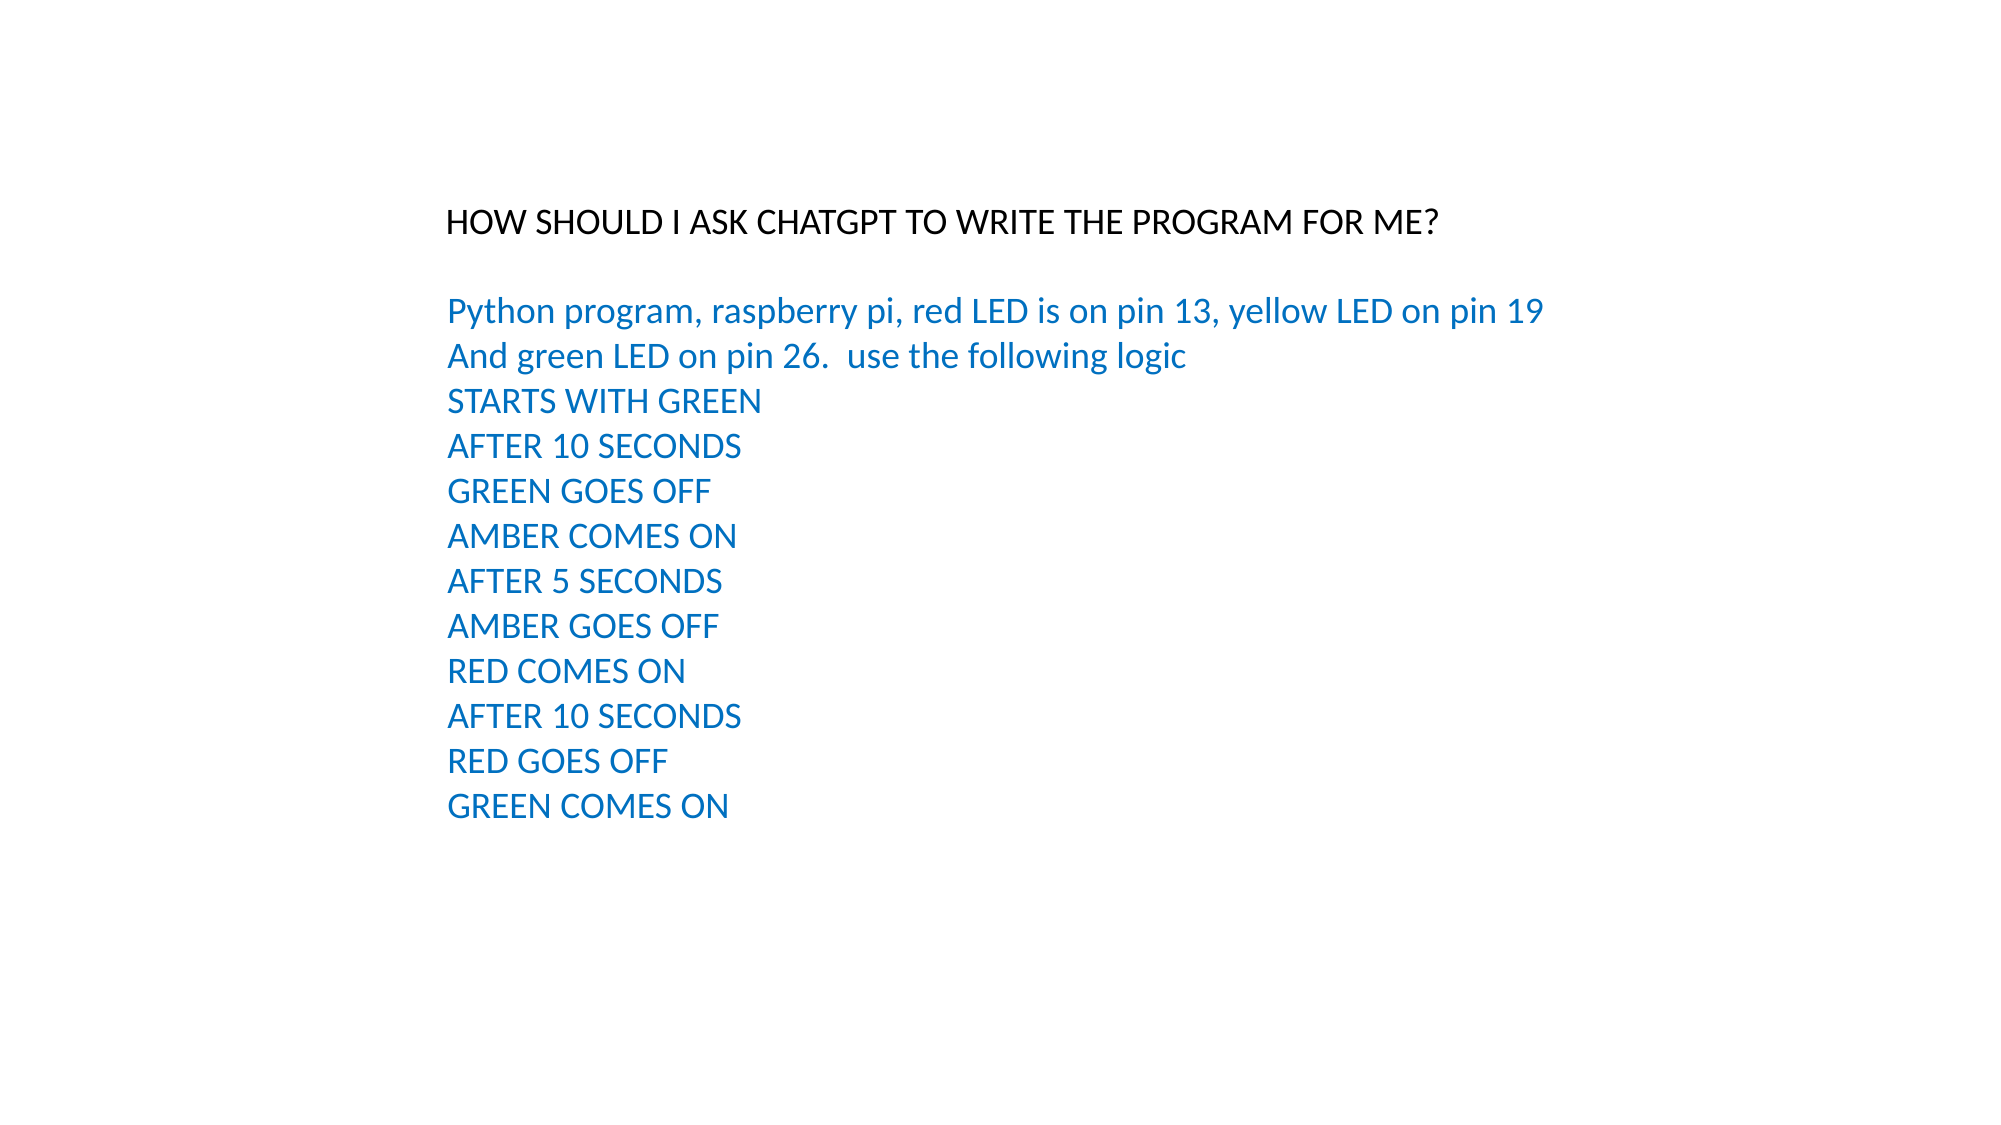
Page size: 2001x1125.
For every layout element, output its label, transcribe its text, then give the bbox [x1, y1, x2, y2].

text_box Python program, raspberry pi, red LED is on pin 13, yellow LED on pin 19 And green LED on pin 26. use the following logic STARTS WITH GREEN AFTER 10 SECONDS GREEN GOES OFF AMBER COMES ON AFTER 5 SECONDS AMBER GOES OFF RED COMES ON AFTER 10 SECONDS RED GOES OFF GREEN COMES ON [432, 278, 1561, 879]
text_box HOW SHOULD I ASK CHATGPT TO WRITE THE PROGRAM FOR ME? [430, 189, 1456, 250]
